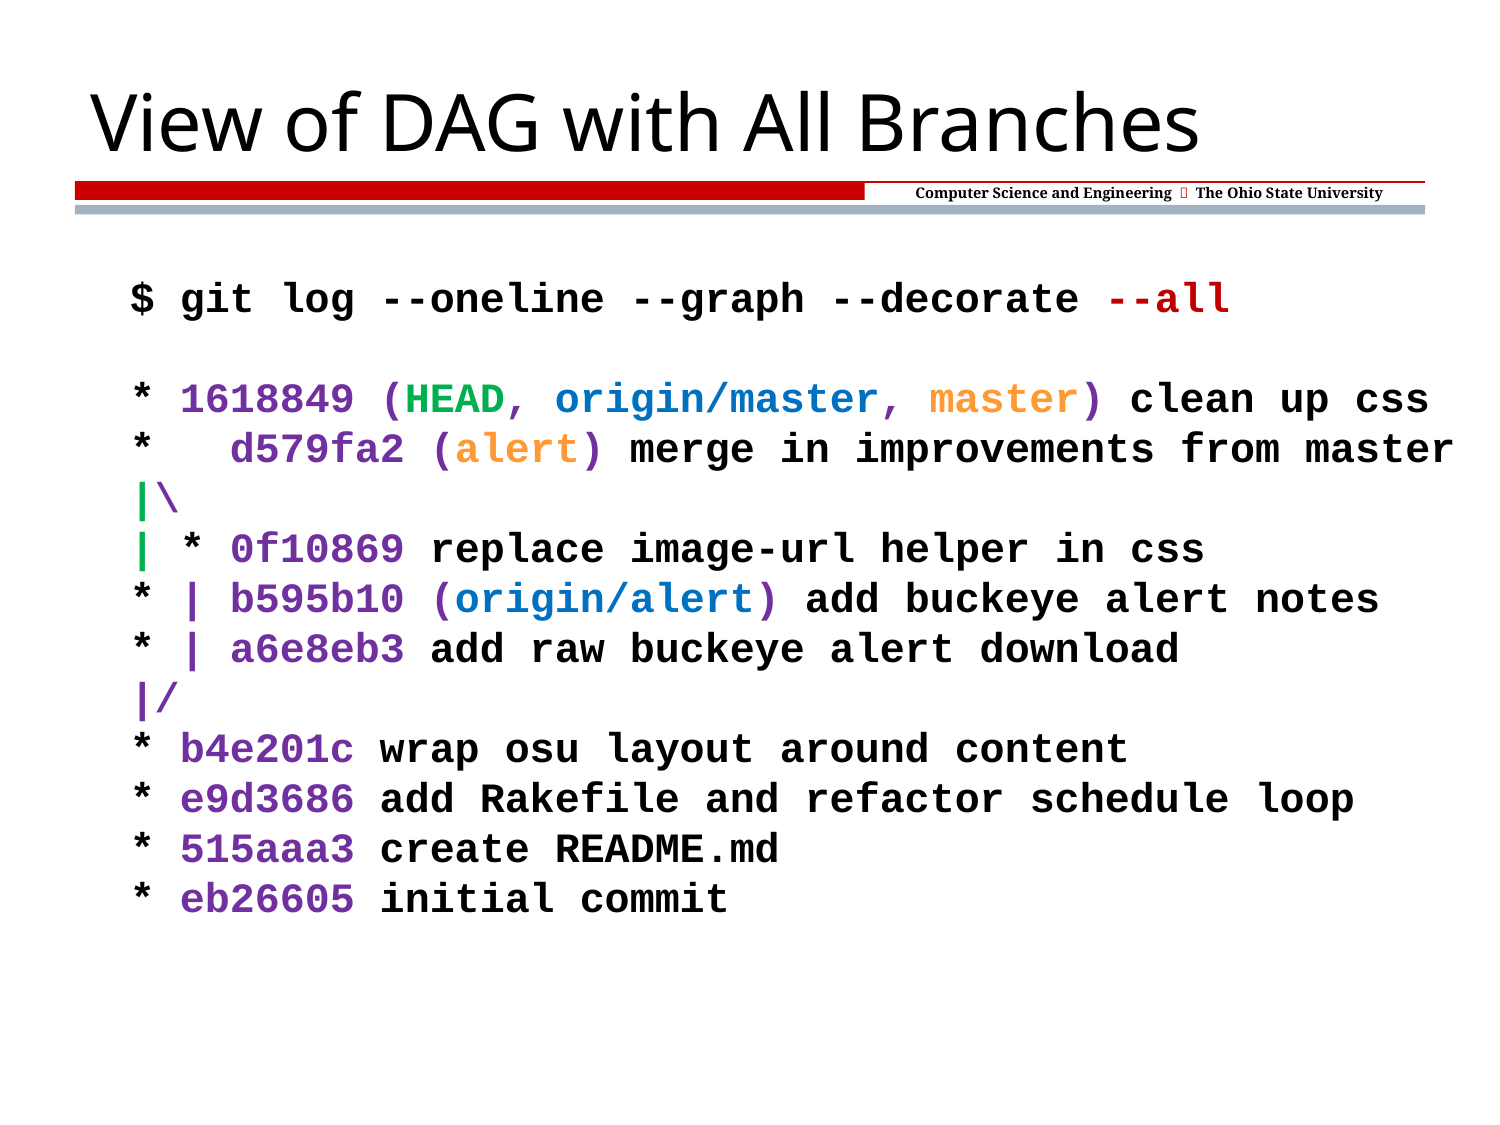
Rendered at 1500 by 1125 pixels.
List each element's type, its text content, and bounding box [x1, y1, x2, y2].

text_box $ git log --oneline --graph --decorate --all * 1618849 (HEAD, origin/master, master) clean up css * d579fa2 (alert) merge in improvements from master |\ | * 0f10869 replace image-url helper in css * | b595b10 (origin/alert) add buckeye alert notes * | a6e8eb3 add raw buckeye alert download |/ * b4e201c wrap osu layout around content * e9d3686 add Rakefile and refactor schedule loop * 515aaa3 create README.md * eb26605 initial commit [114, 263, 1485, 929]
title View of DAG with All Branches [75, 37, 1425, 175]
